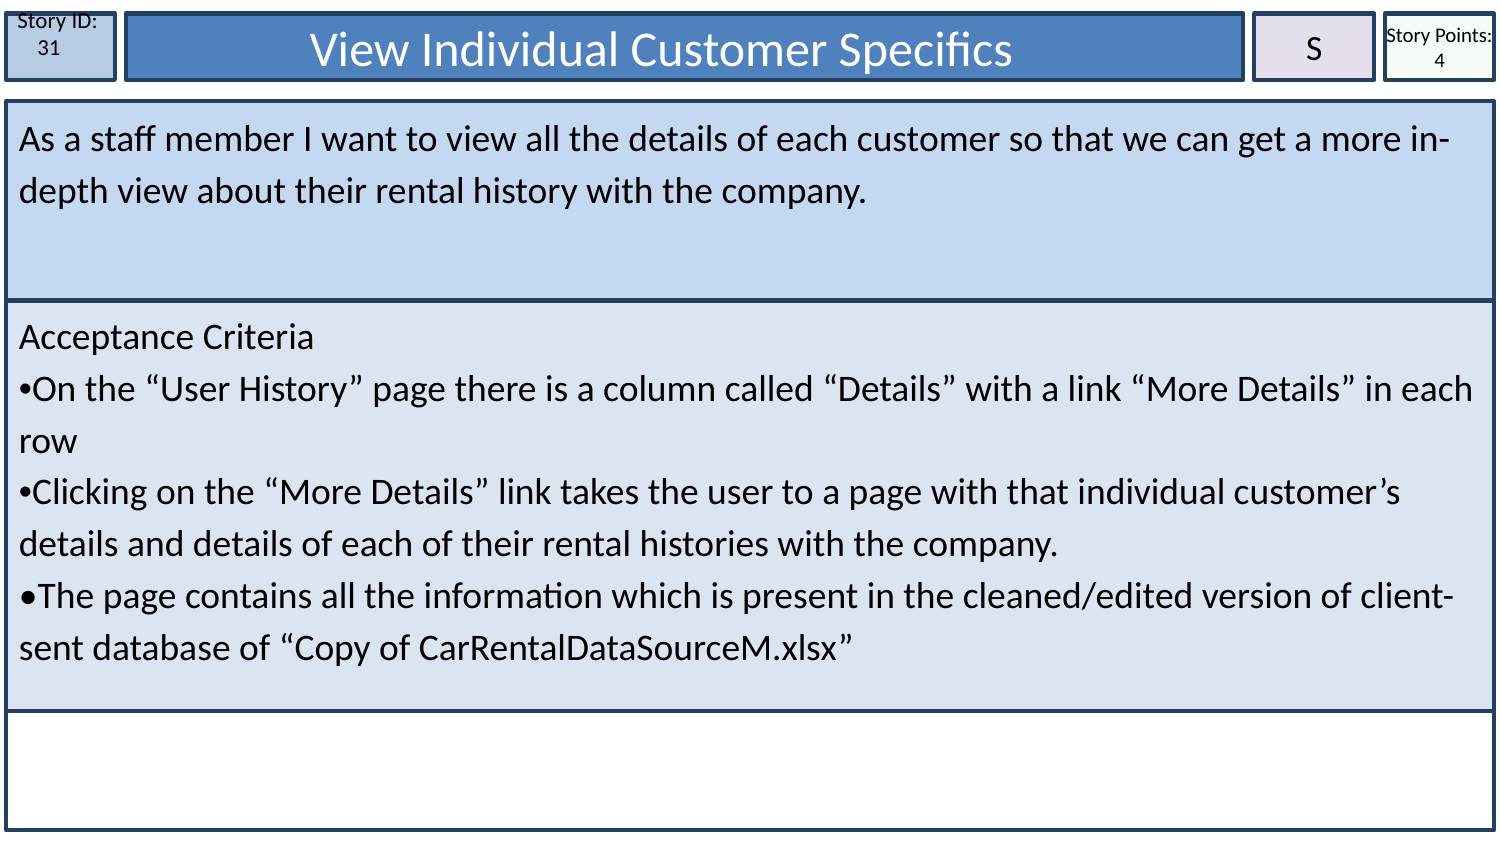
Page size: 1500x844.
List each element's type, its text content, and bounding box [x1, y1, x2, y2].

text_box As a staff member I want to view all the details of each customer so that we can get a more in-depth view about their rental history with the company. [5, 101, 1494, 300]
text_box Story ID: 31 [5, 13, 115, 80]
text_box View Individual Customer Specifics [125, 13, 1244, 80]
text_box Acceptance Criteria •On the “User History” page there is a column called “Details” with a link “More Details” in each row •Clicking on the “More Details” link takes the user to a page with that individual customer’s details and details of each of their rental histories with the company. •The page contains all the information which is present in the cleaned/edited version of client-sent database of “Copy of CarRentalDataSourceM.xlsx” [5, 300, 1494, 711]
text_box S [1254, 13, 1375, 80]
text_box [5, 711, 1494, 831]
text_box Story Points: 4 [1385, 13, 1494, 80]
